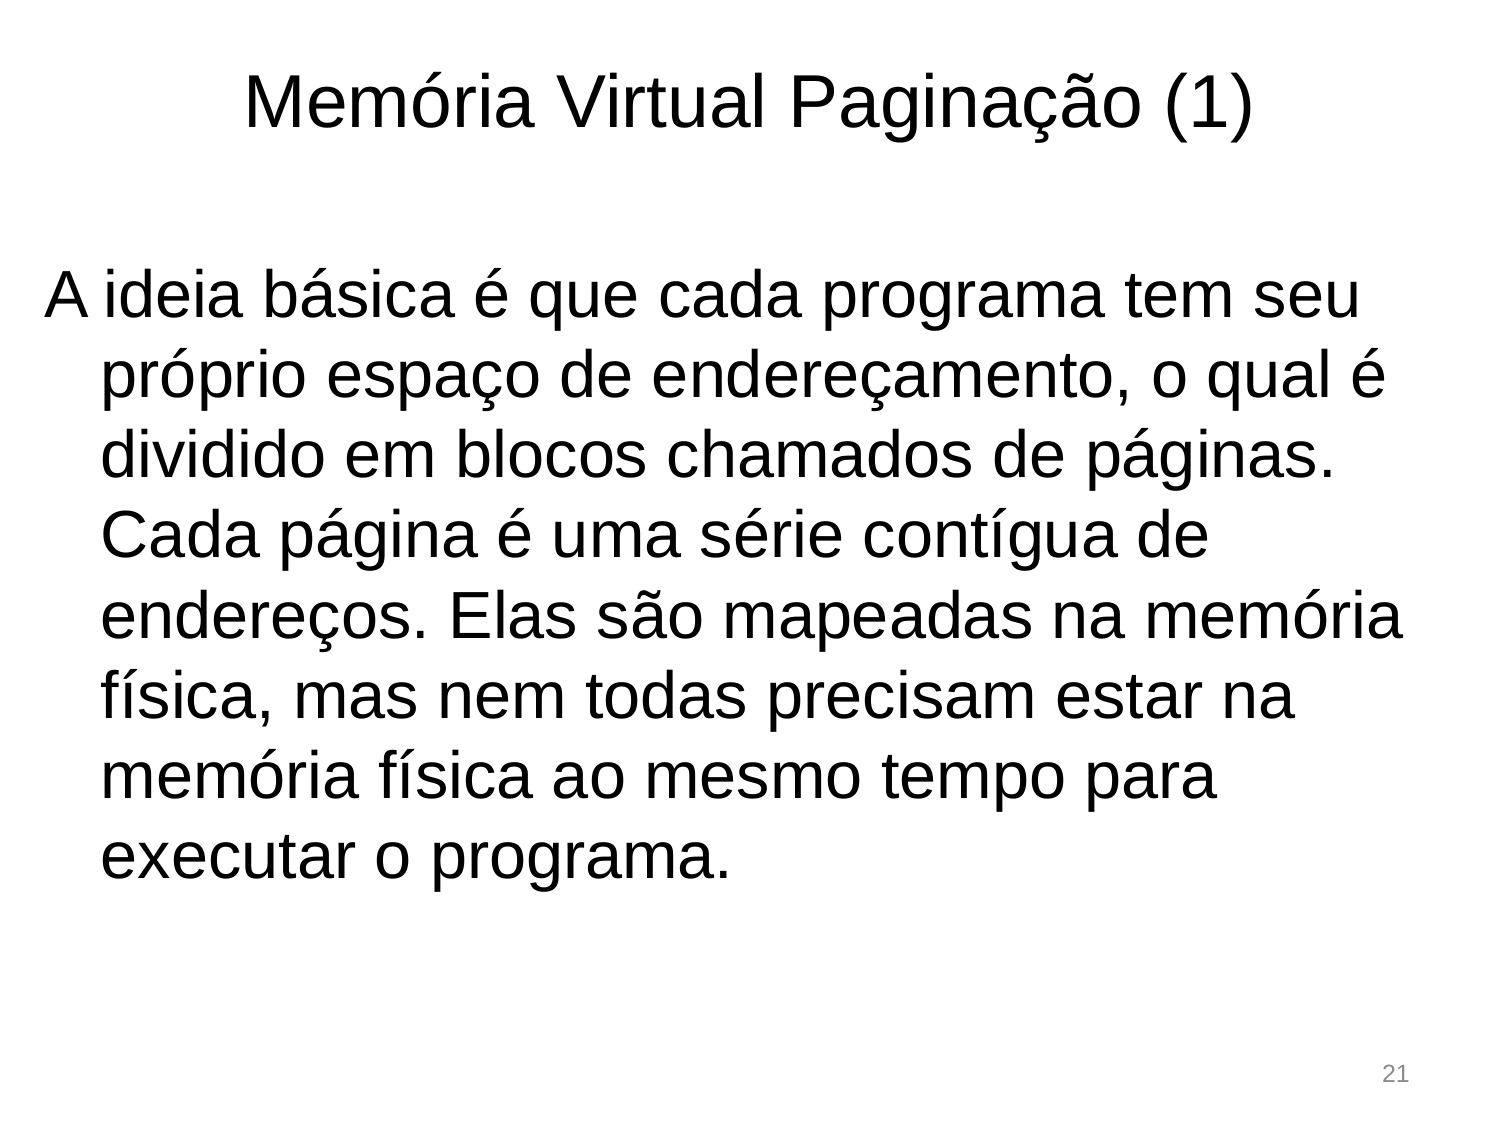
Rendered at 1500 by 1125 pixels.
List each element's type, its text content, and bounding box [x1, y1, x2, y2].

title Memória Virtual Paginação (1) [75, 45, 1425, 233]
list A ideia básica é que cada programa tem seu próprio espaço de endereçamento, o qual é dividido em blocos chamados de páginas. Cada página é uma série contígua de endereços. Elas são mapeadas na memória física, mas nem todas precisam estar na memória física ao mesmo tempo para executar o programa. [29, 243, 1483, 1005]
slide_number 21 [1074, 1042, 1425, 1103]
